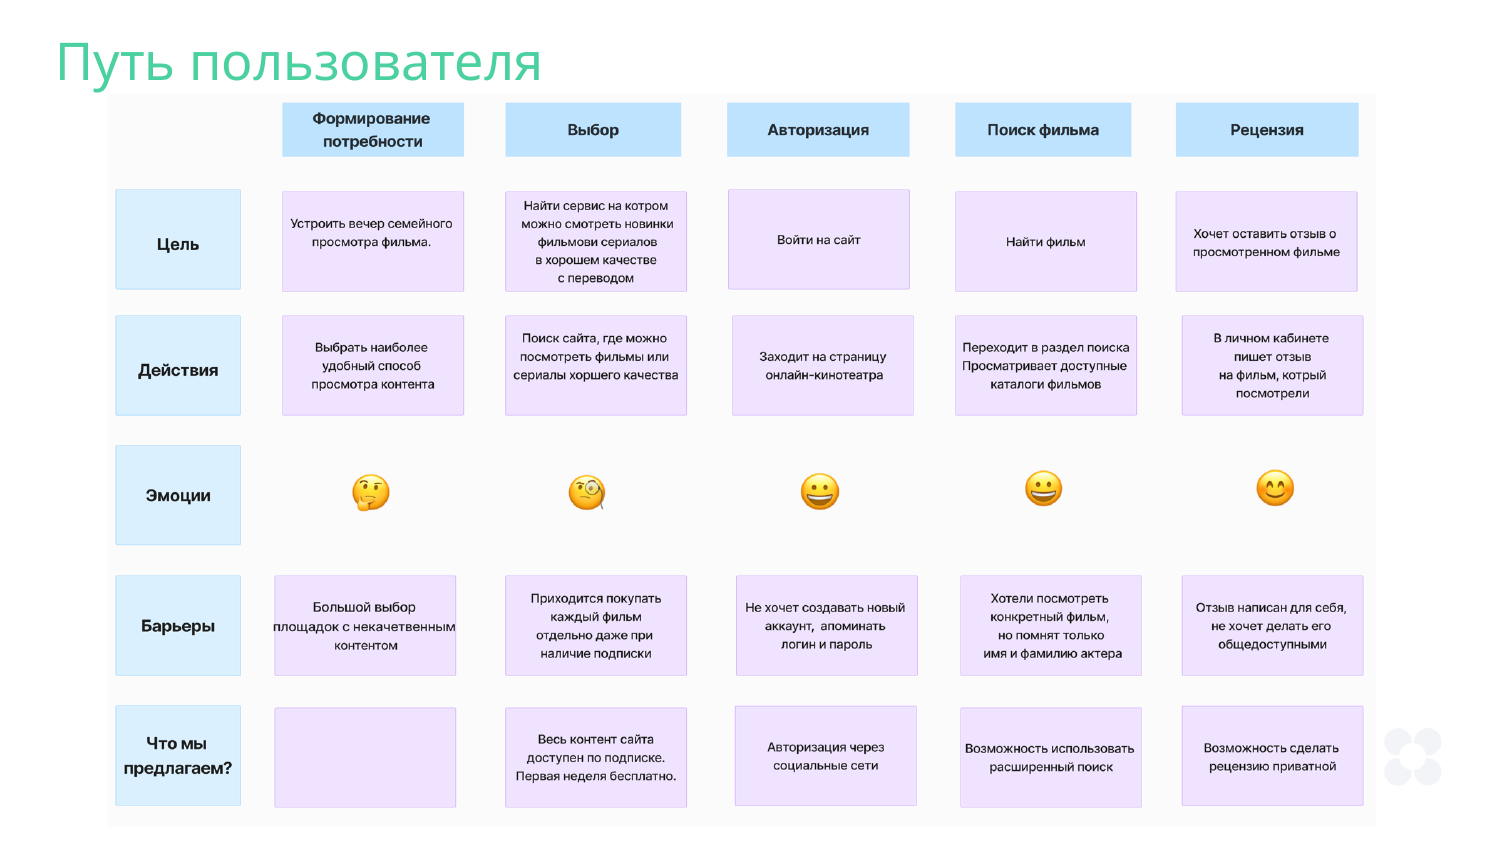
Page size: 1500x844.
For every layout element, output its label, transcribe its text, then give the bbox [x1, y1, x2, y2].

picture [107, 93, 1376, 827]
text_box Путь пользователя [40, 25, 1424, 111]
